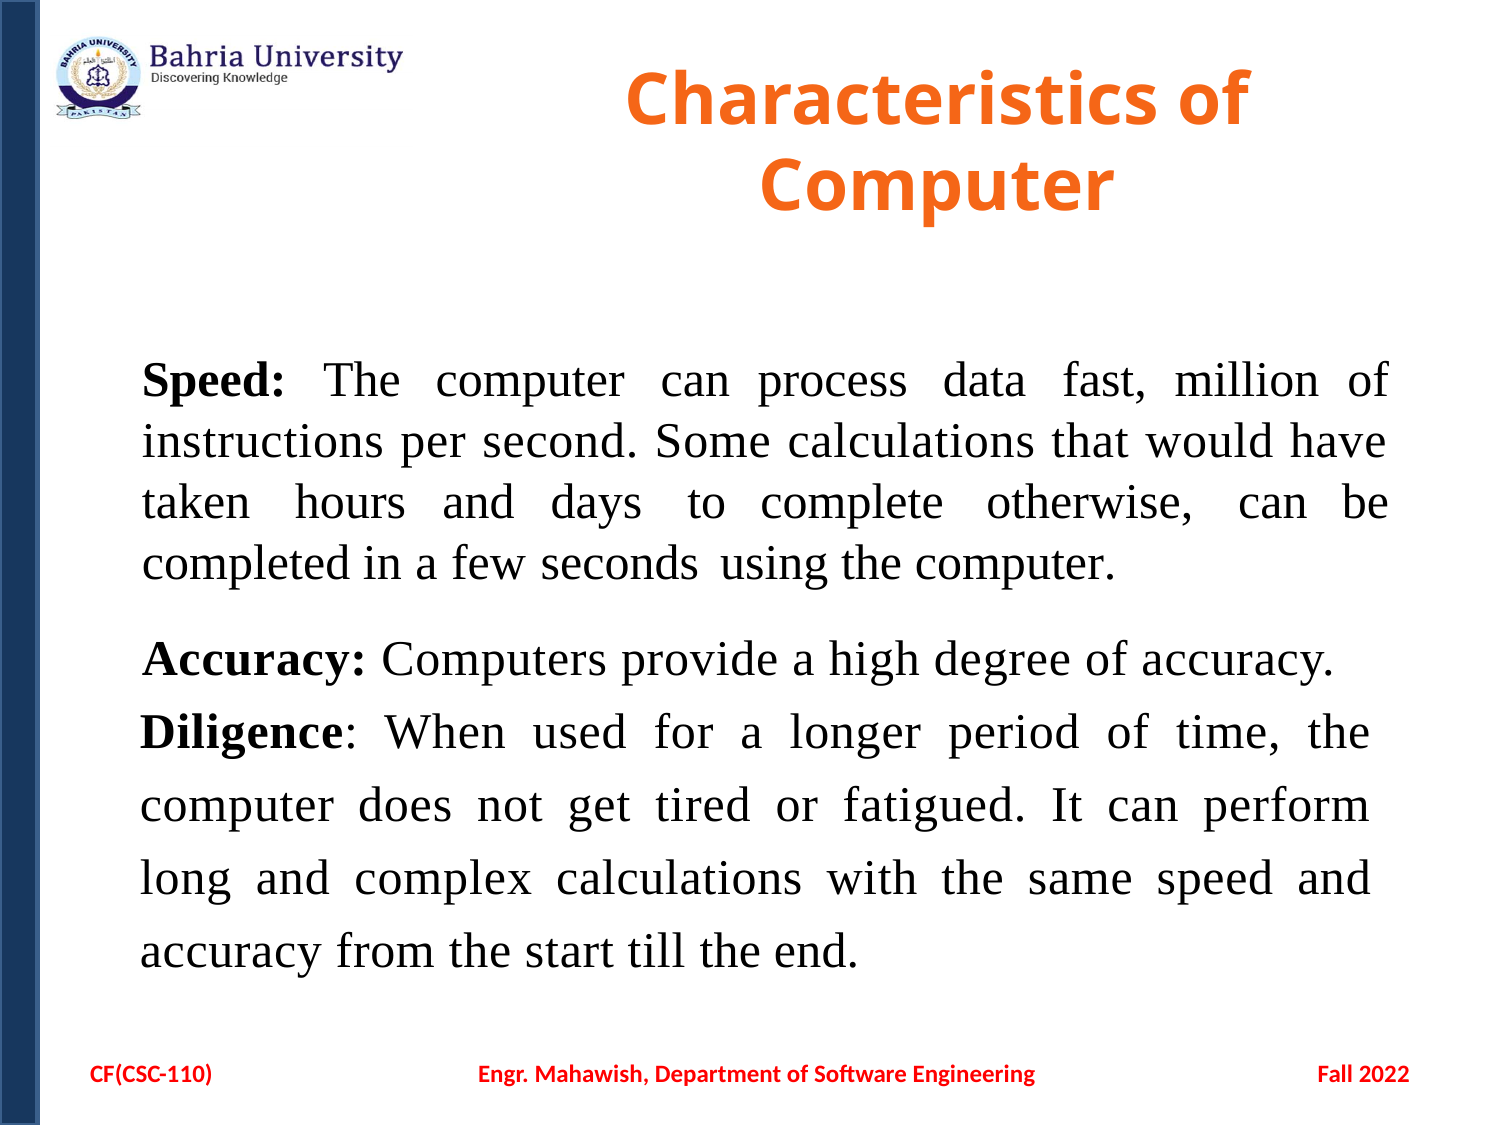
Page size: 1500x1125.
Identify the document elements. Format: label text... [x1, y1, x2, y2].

slide_number Fall 2022 [1074, 1042, 1425, 1103]
slide_number CF(CSC-110) [75, 1042, 425, 1103]
text_box Speed: The computer can process data fast, million of instructions per second. Some calculations that would have taken hours and days to complete otherwise, can be completed in a few seconds using the computer. Accuracy: Computers provide a high degree of accuracy. Diligence: When used for a longer period of time, the computer does not get tired or fatigued. It can perform long and complex calculations with the same speed and accuracy from the start till the end. [124, 337, 1413, 985]
title Characteristics of Computer [450, 45, 1425, 233]
picture [50, 0, 413, 147]
footer Engr. Mahawish, Department of Software Engineering [450, 1042, 1074, 1103]
